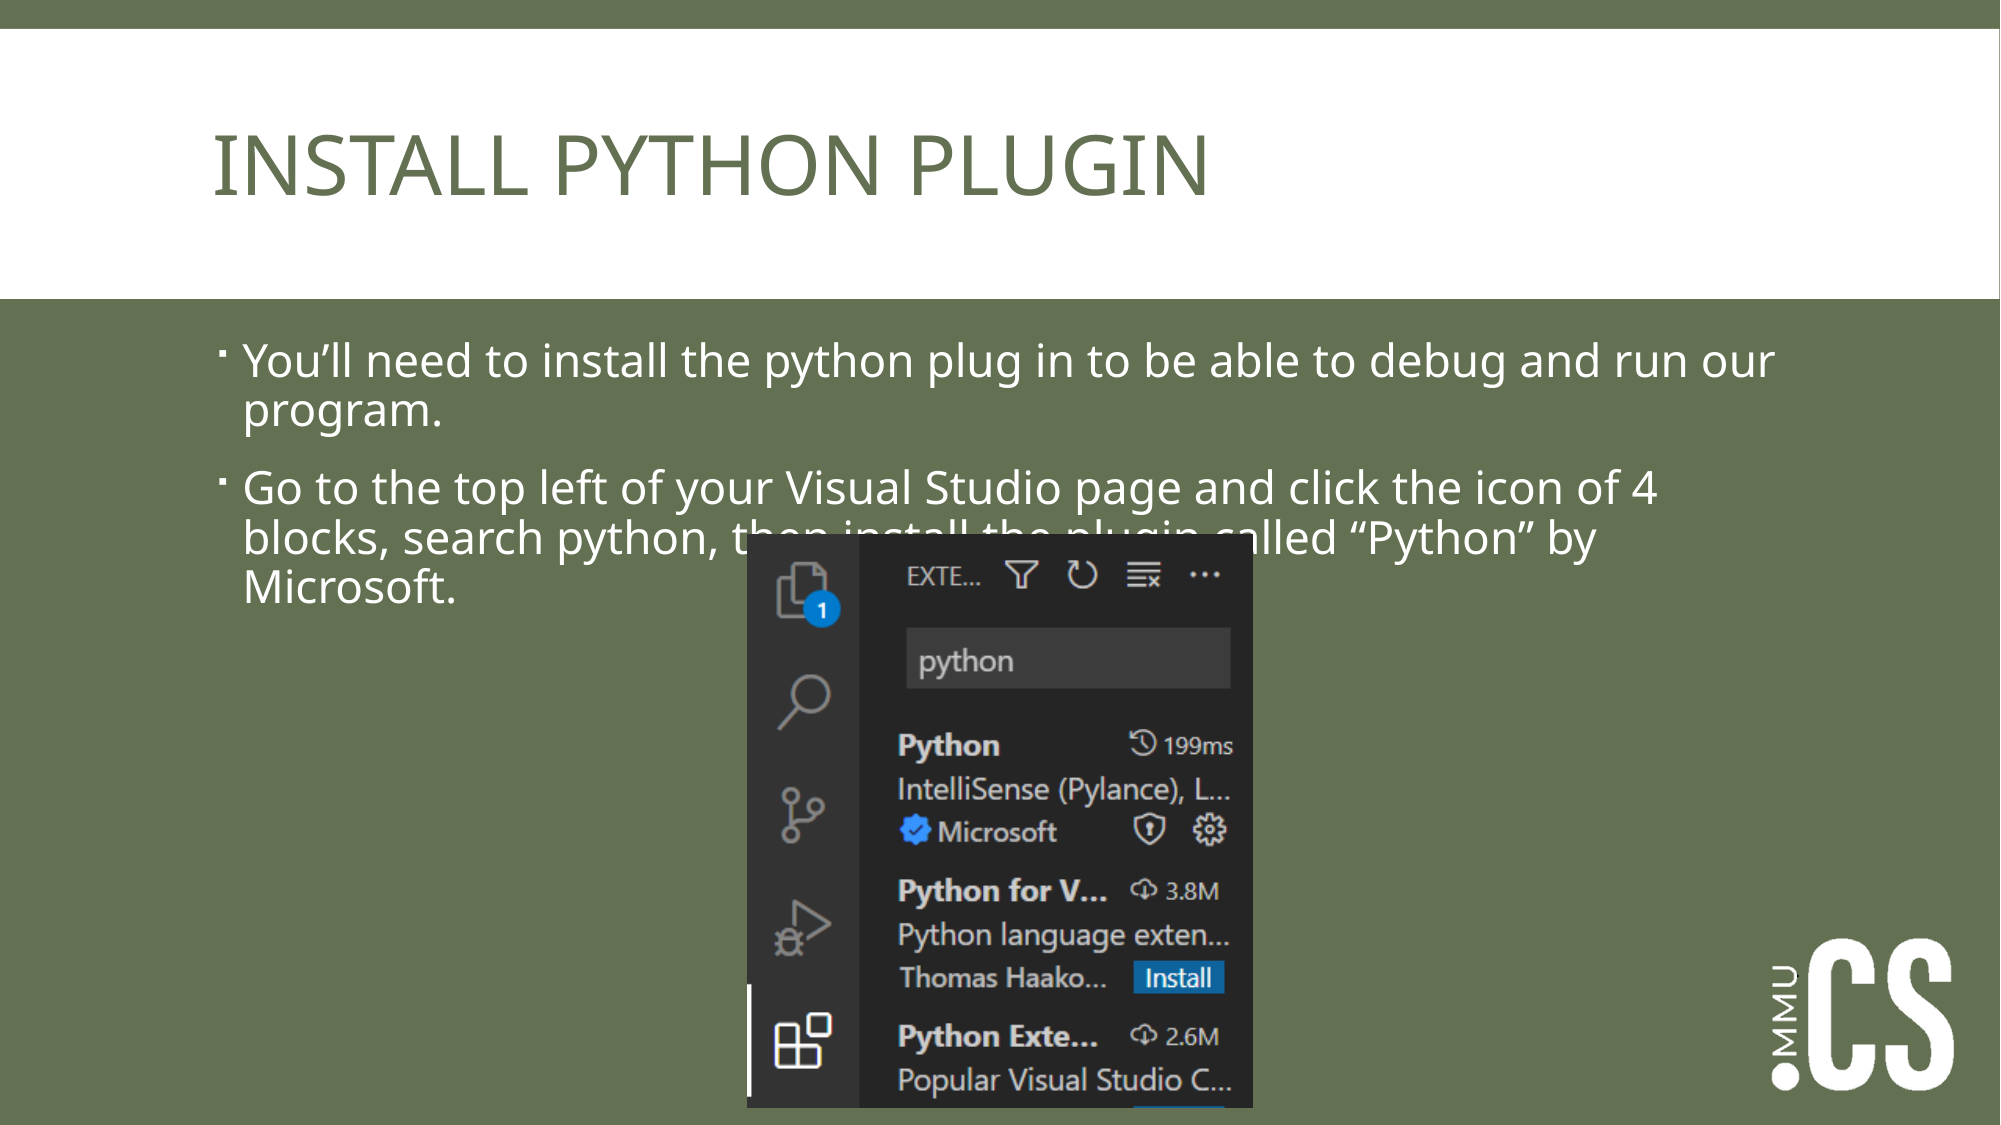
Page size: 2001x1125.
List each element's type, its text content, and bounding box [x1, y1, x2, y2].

list You’ll need to install the python plug in to be able to debug and run our program. Go to the top left of your Visual Studio page and click the icon of 4 blocks, search python, then install the plugin called “Python” by Microsoft. [197, 329, 1803, 1020]
title Install python plugin [197, 46, 1803, 295]
picture [1729, 884, 2000, 1125]
picture [747, 533, 1253, 1108]
